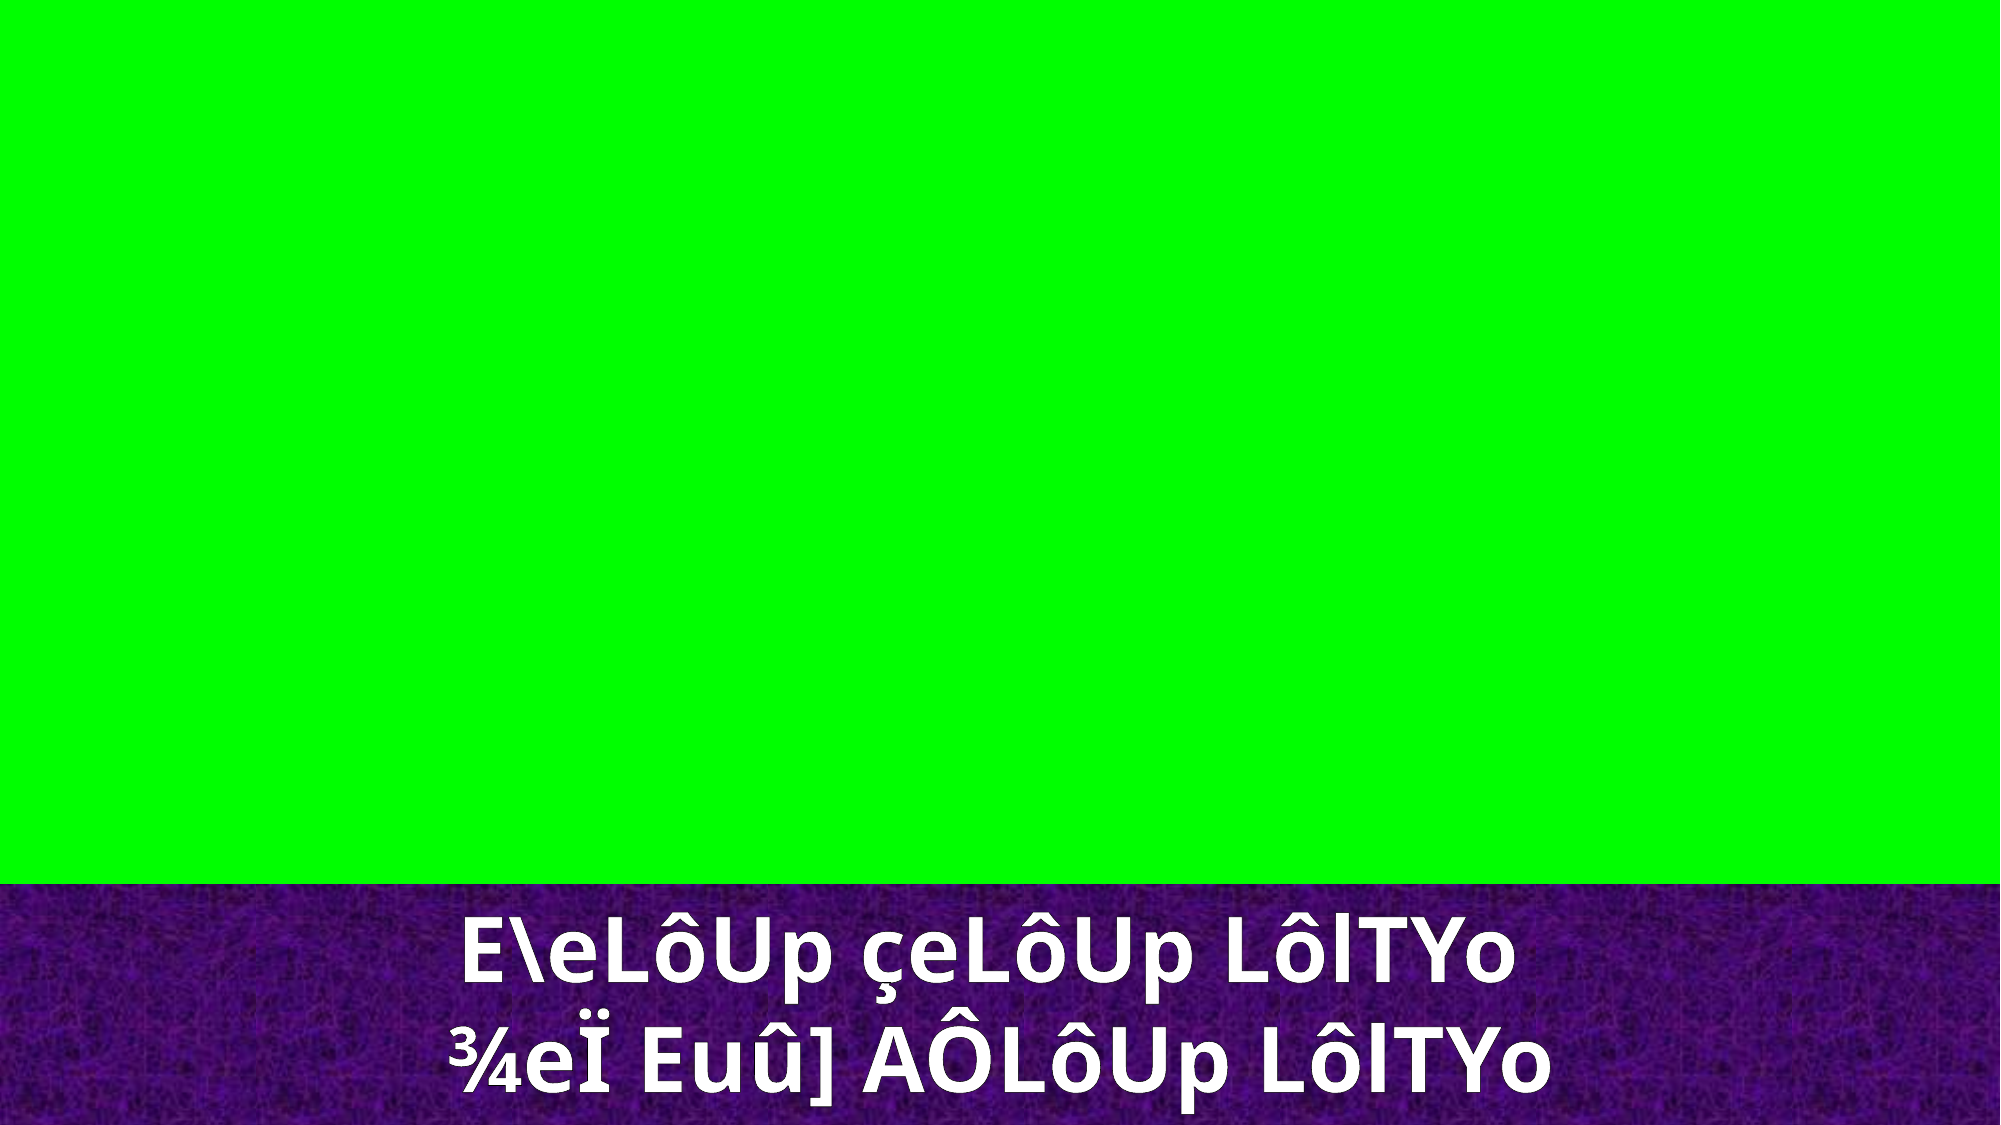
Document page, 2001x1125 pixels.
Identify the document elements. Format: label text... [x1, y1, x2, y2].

text_box [0, 1118, 2000, 1125]
text_box E\eLôUp çeLôUp LôlTYo ¾eÏ Euû] AÔLôUp LôlTYo [0, 883, 2000, 1118]
